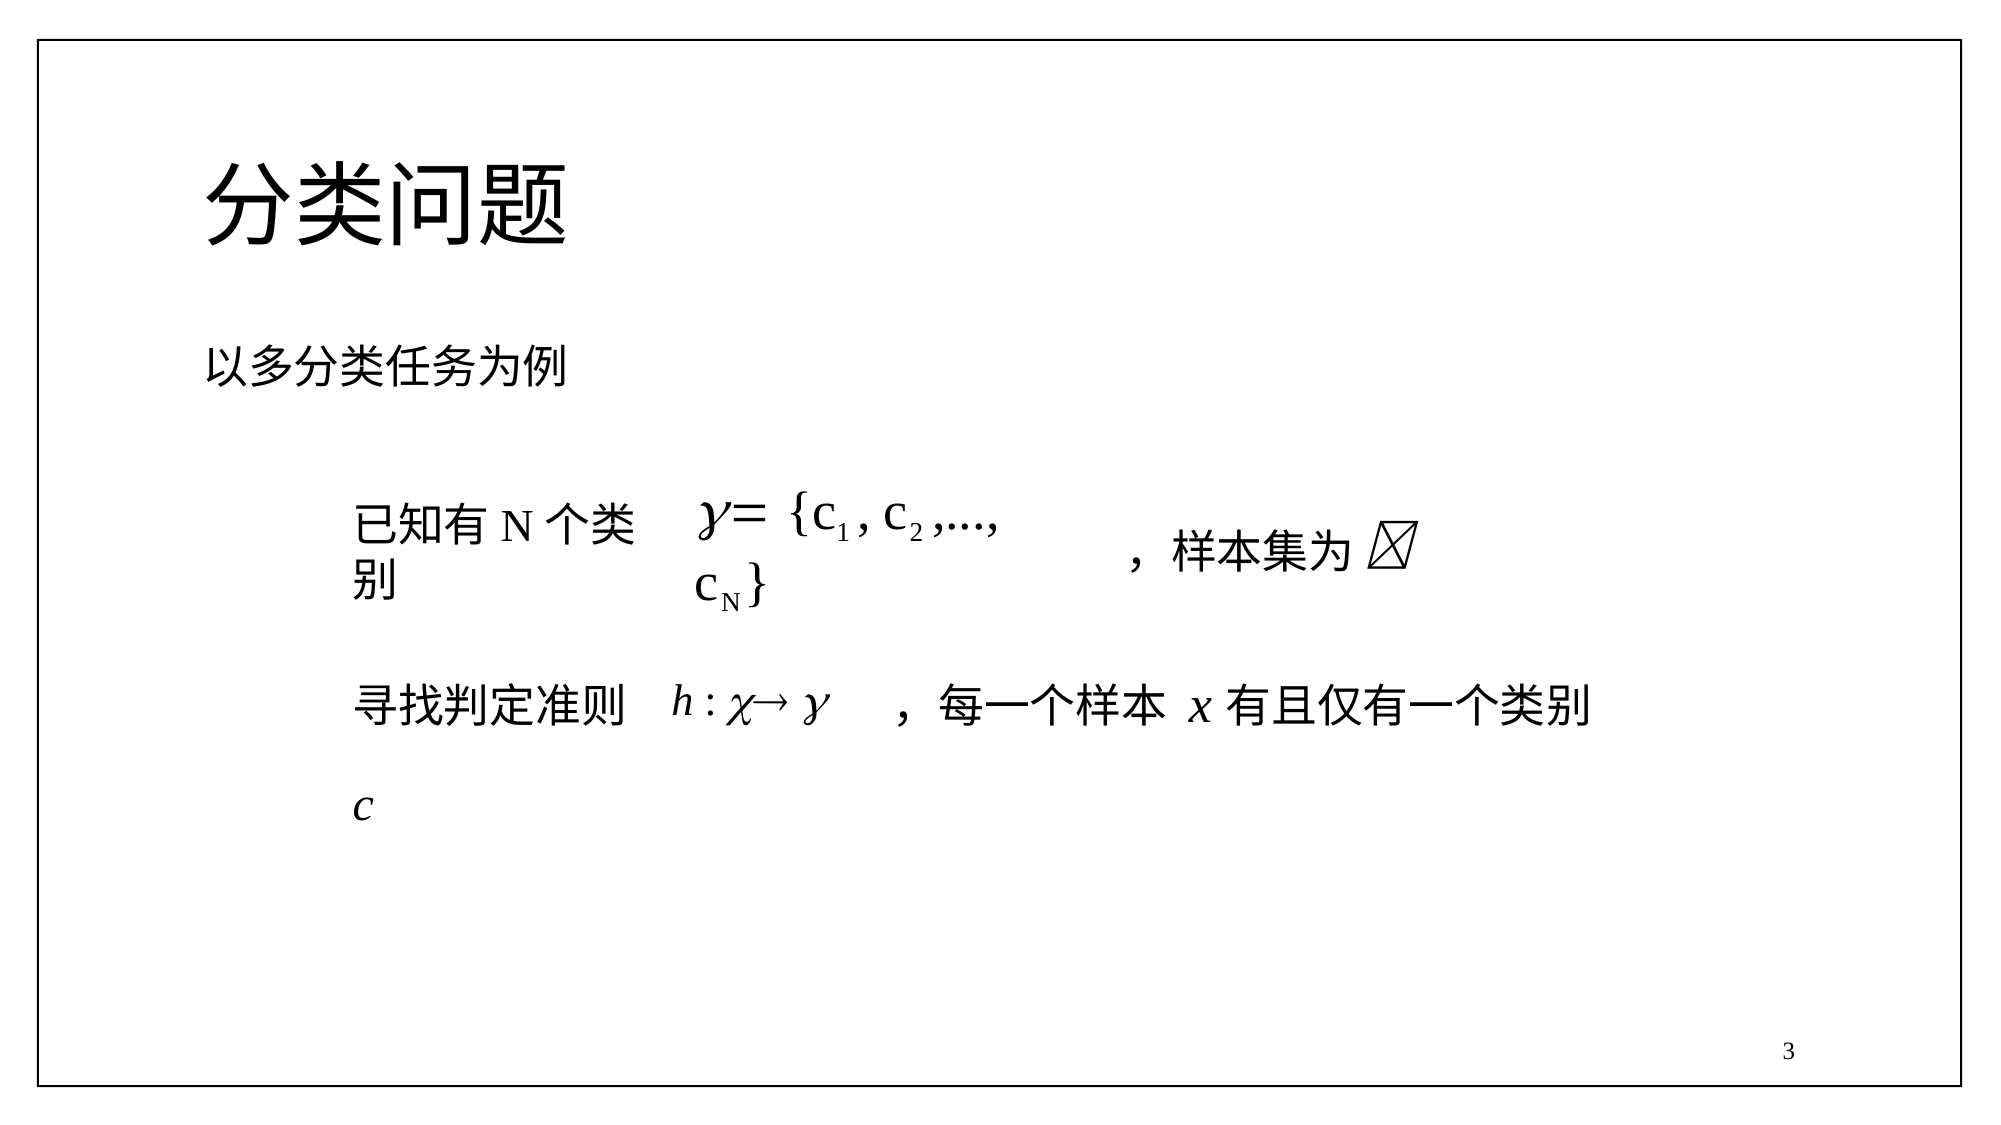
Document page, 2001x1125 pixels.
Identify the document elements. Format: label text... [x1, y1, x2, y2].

slide_number 3 [1766, 1035, 1800, 1125]
text_box 已知有N个类别 [350, 493, 663, 606]
title 分类问题 [200, 144, 572, 335]
text_box  {c1 , c2 ,..., cN} [692, 470, 1075, 618]
text_box 寻找判定准则 h :   ，每一个样本 x有且仅有一个类别 c [350, 640, 1623, 838]
text_box 以多分类任务为例 [200, 335, 572, 393]
text_box ，样本集为  [1123, 483, 1428, 586]
